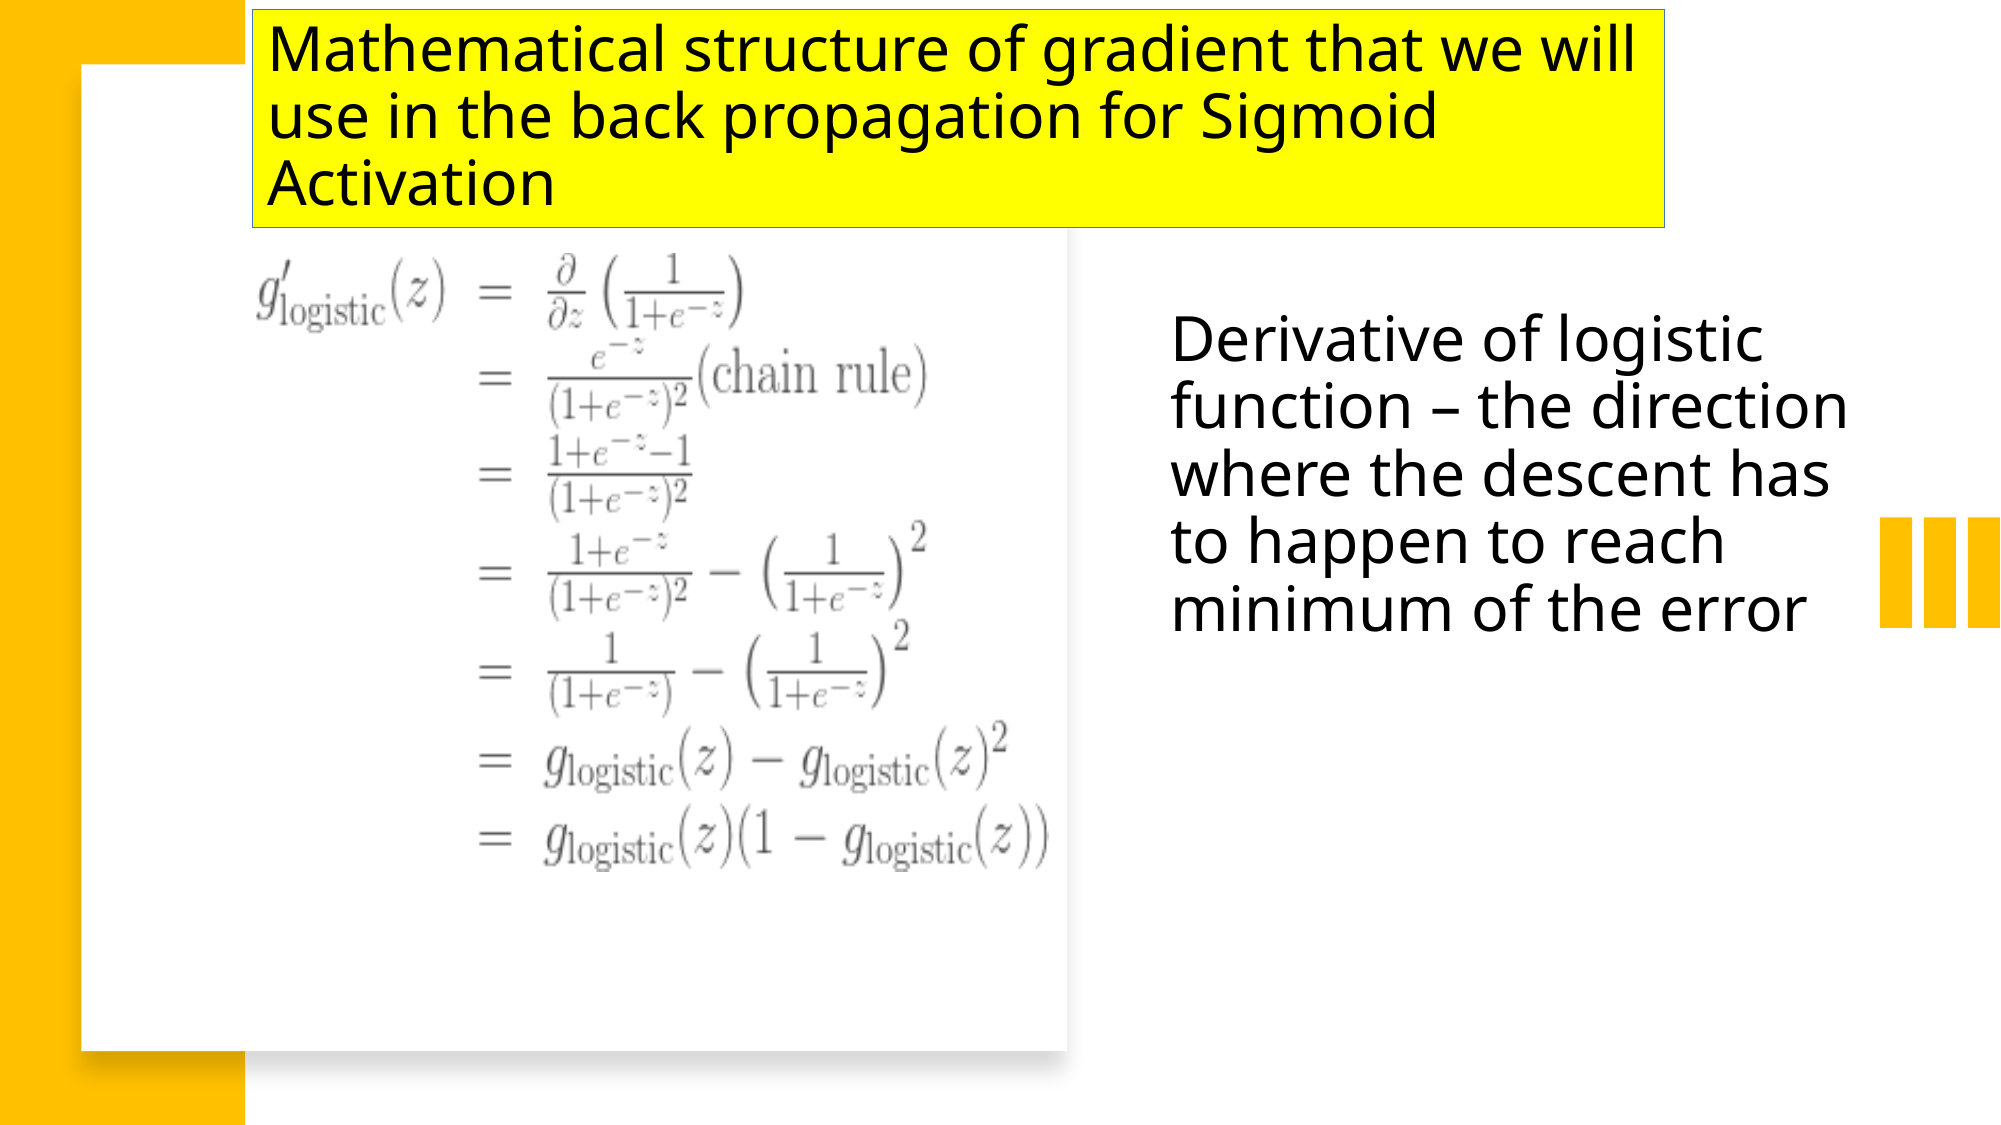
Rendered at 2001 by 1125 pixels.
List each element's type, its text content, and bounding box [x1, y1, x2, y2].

text_box [80, 63, 1068, 1052]
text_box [1879, 517, 2000, 628]
text_box Derivative of logistic function – the direction where the descent has to happen to reach minimum of the error [1155, 299, 1869, 903]
text_box [0, 0, 246, 1125]
text_box [246, 0, 2000, 1125]
text_box Mathematical structure of gradient that we will use in the back propagation for Sigmoid Activation [252, 9, 1665, 228]
picture [256, 253, 1049, 872]
